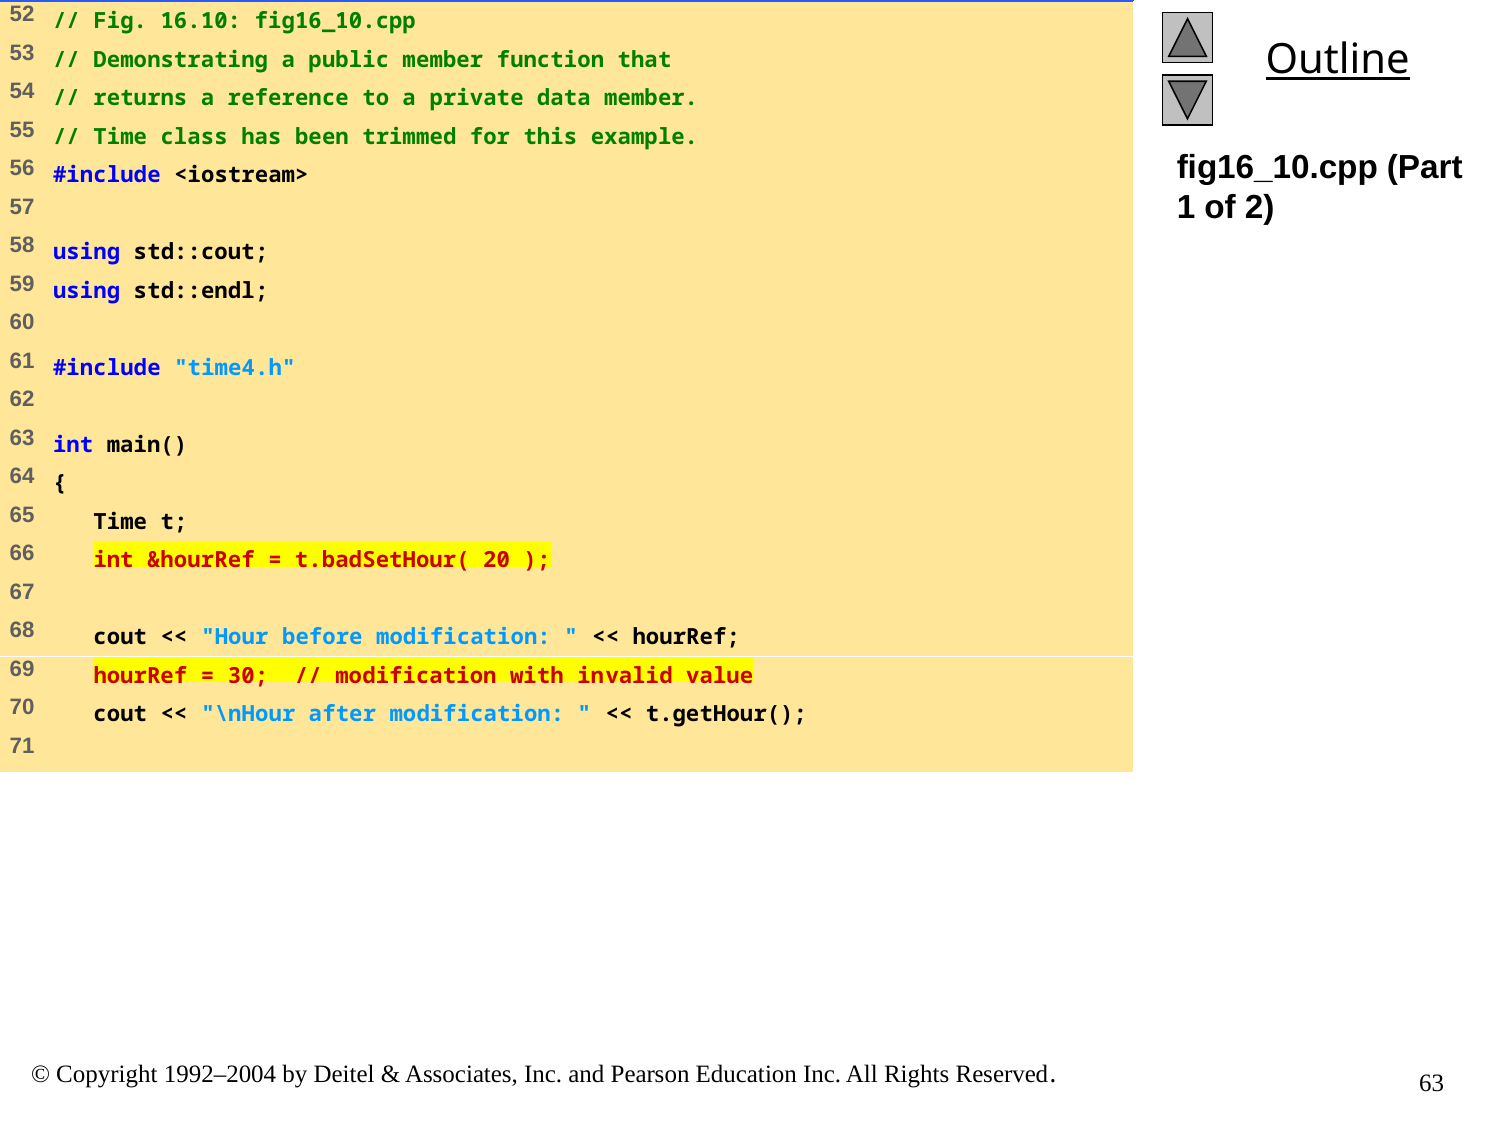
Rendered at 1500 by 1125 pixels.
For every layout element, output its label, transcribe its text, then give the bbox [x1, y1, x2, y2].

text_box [0, 0, 1136, 811]
title fig16_10.cpp (Part 1 of 2) [1161, 137, 1500, 925]
